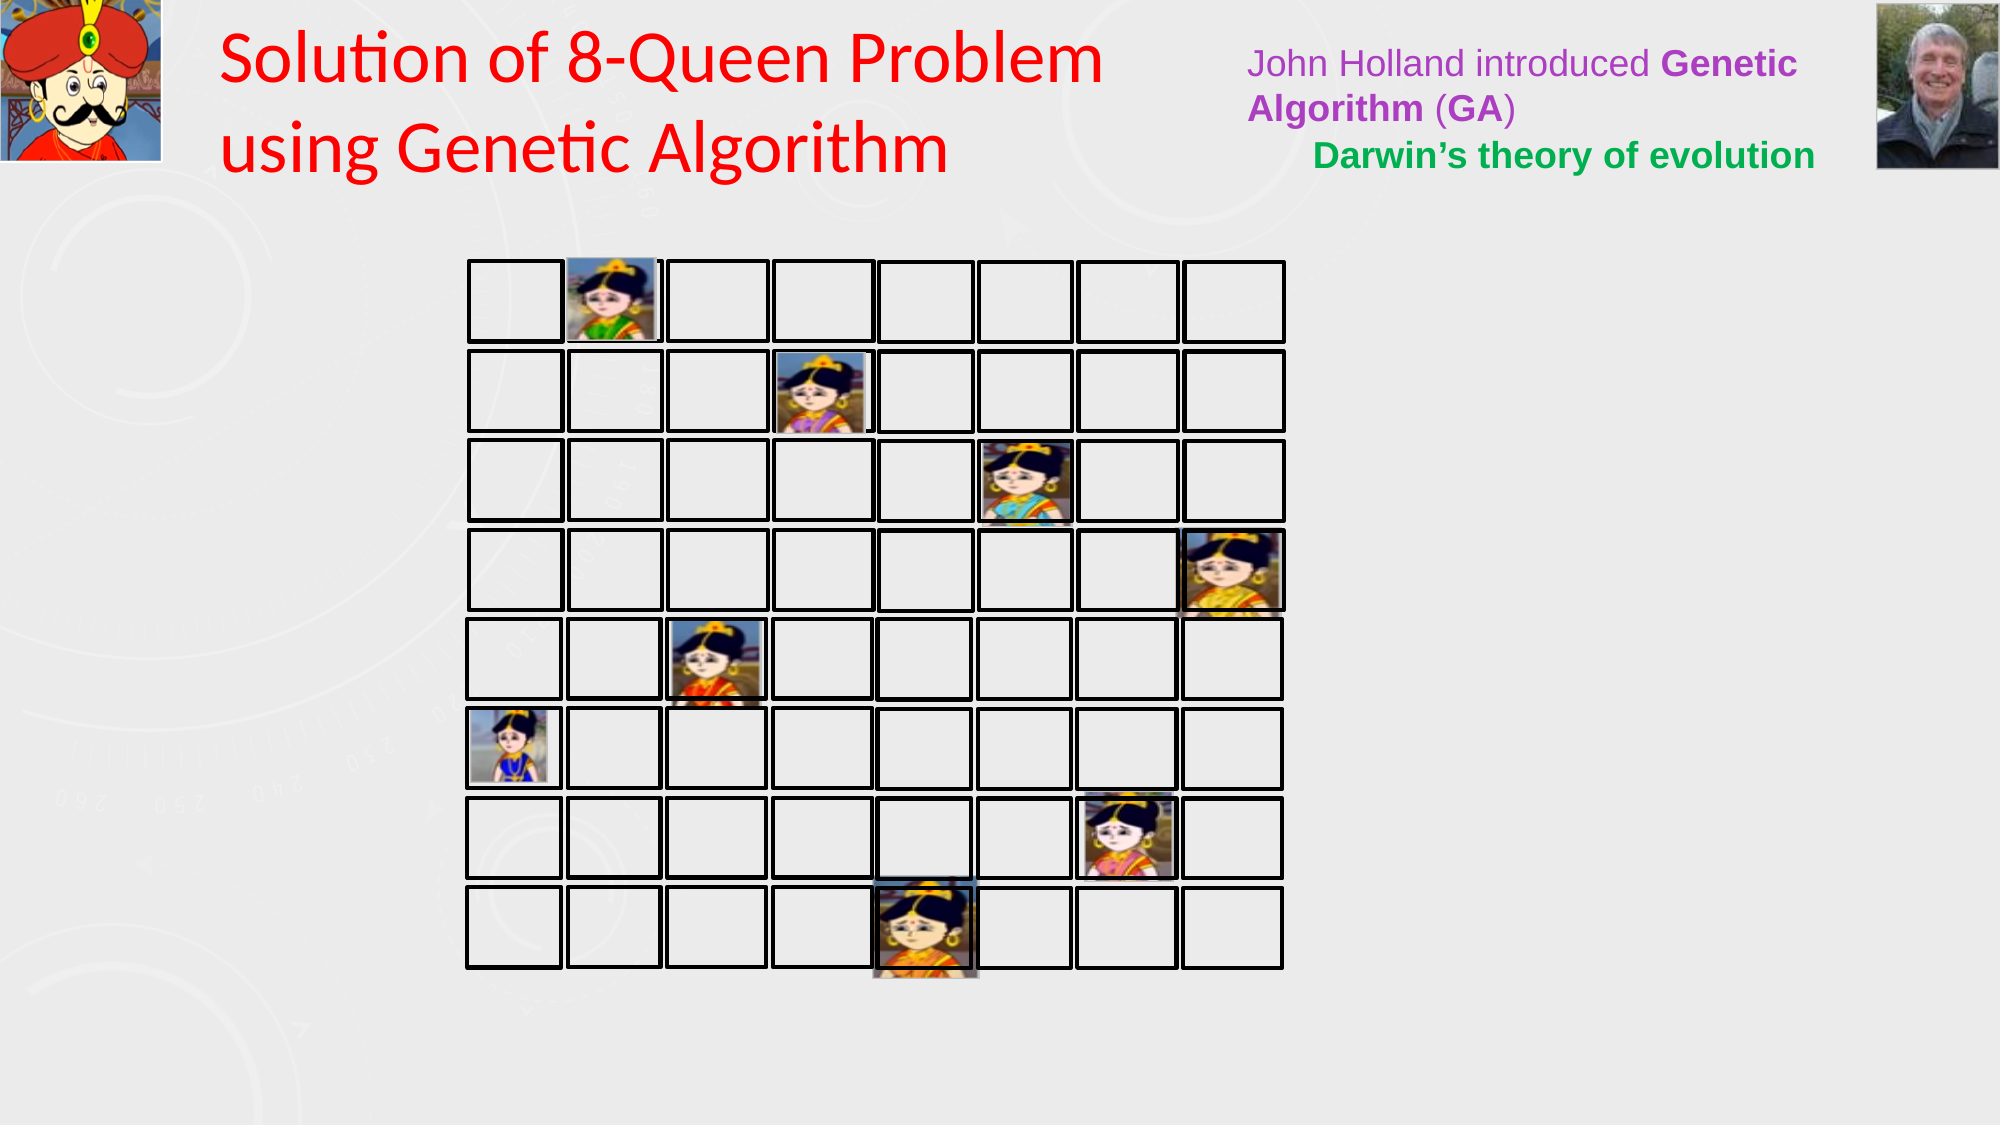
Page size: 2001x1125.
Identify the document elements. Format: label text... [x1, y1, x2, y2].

picture [0, 0, 2000, 1125]
text_box Solution of 8-Queen Problem using Genetic Algorithm [204, 0, 1131, 195]
text_box Darwin’s theory of evolution [1298, 124, 1832, 184]
text_box John Holland introduced Genetic Algorithm (GA) [1232, 31, 1861, 137]
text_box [467, 257, 1284, 980]
